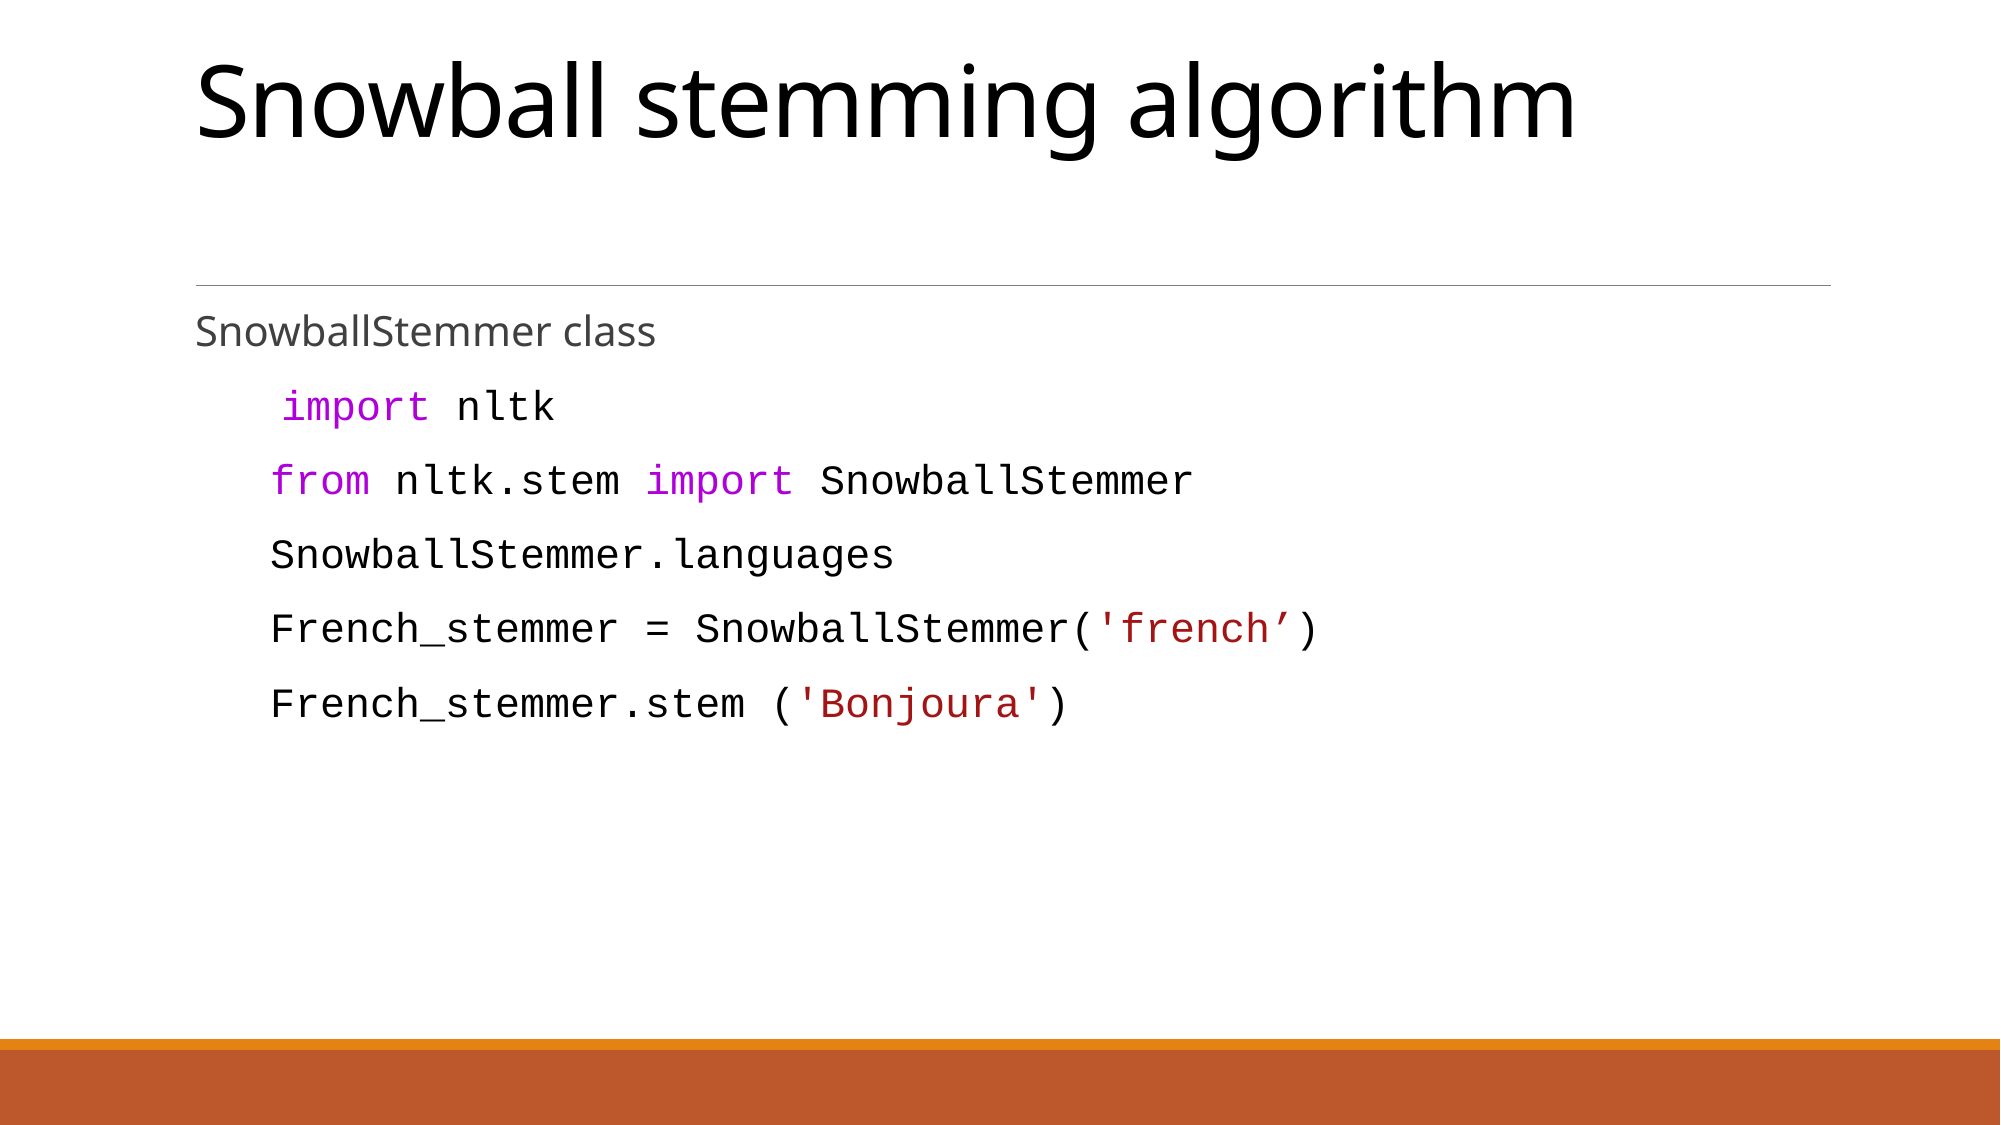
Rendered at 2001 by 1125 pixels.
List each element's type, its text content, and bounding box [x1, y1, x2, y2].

title Snowball stemming algorithm [180, 47, 1830, 285]
list SnowballStemmer class import nltk from nltk.stem import SnowballStemmer SnowballStemmer.languages French_stemmer = SnowballStemmer('french’) French_stemmer.stem ('Bonjoura') [180, 302, 1830, 963]
